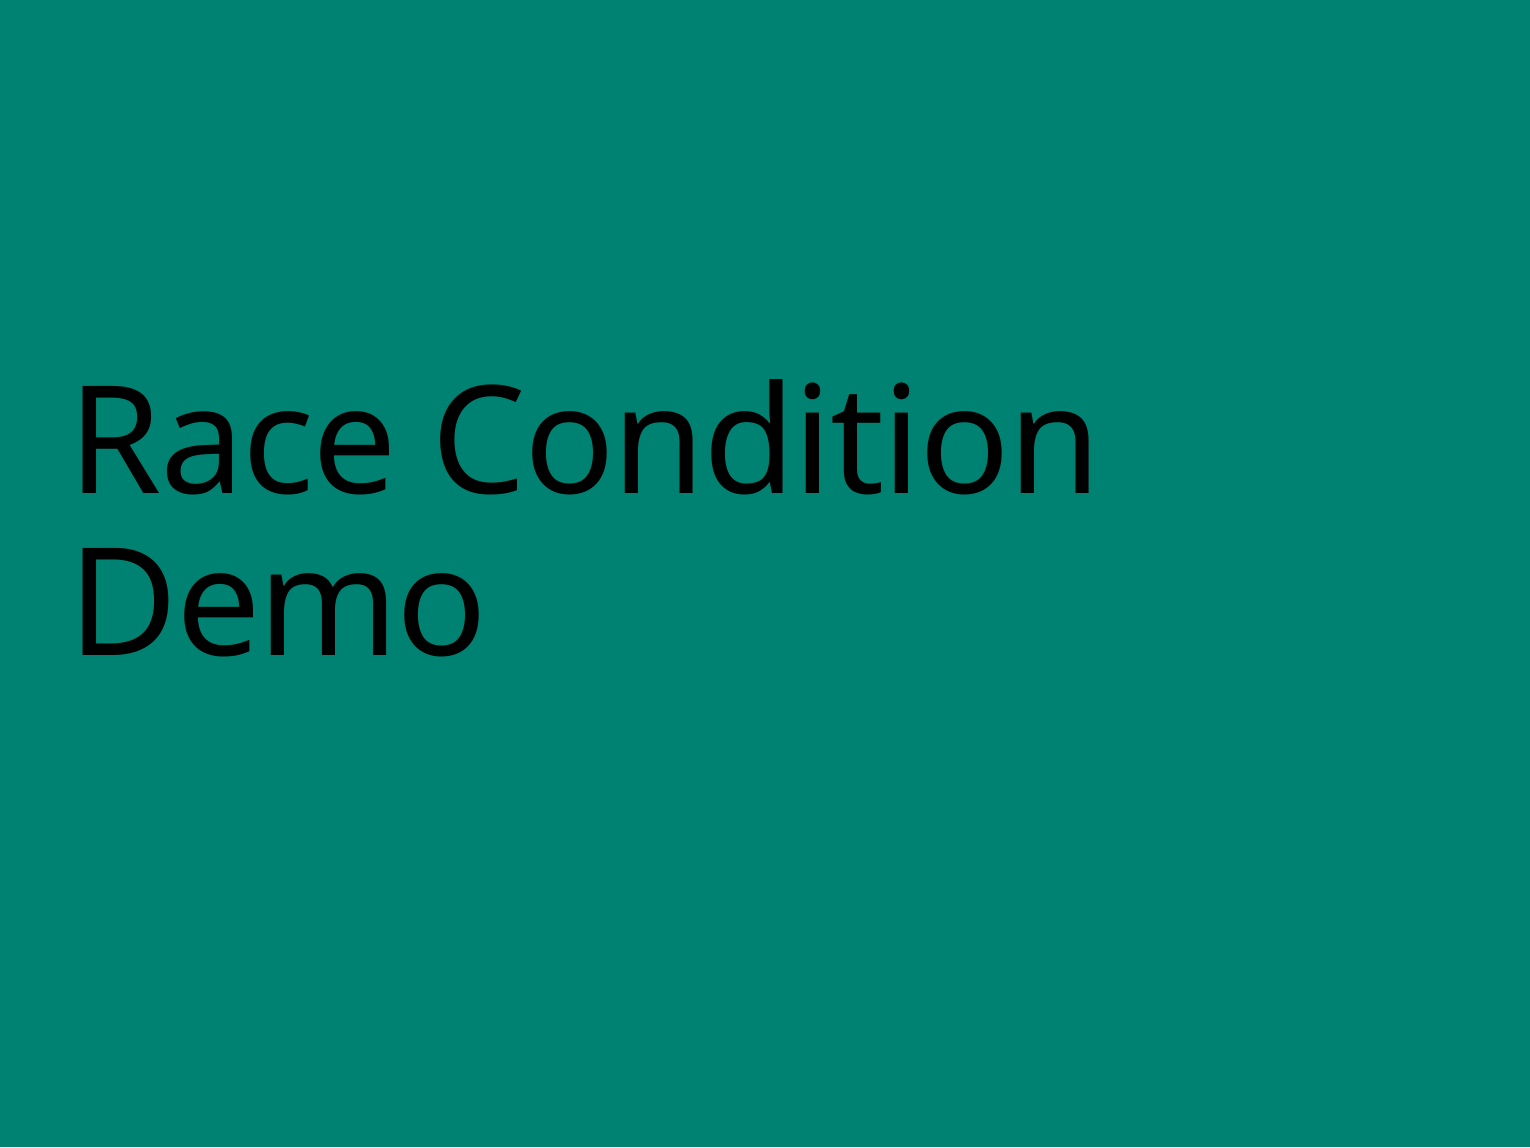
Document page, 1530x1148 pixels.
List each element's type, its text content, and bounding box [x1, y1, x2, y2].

title Race Condition Demo [45, 348, 1485, 650]
